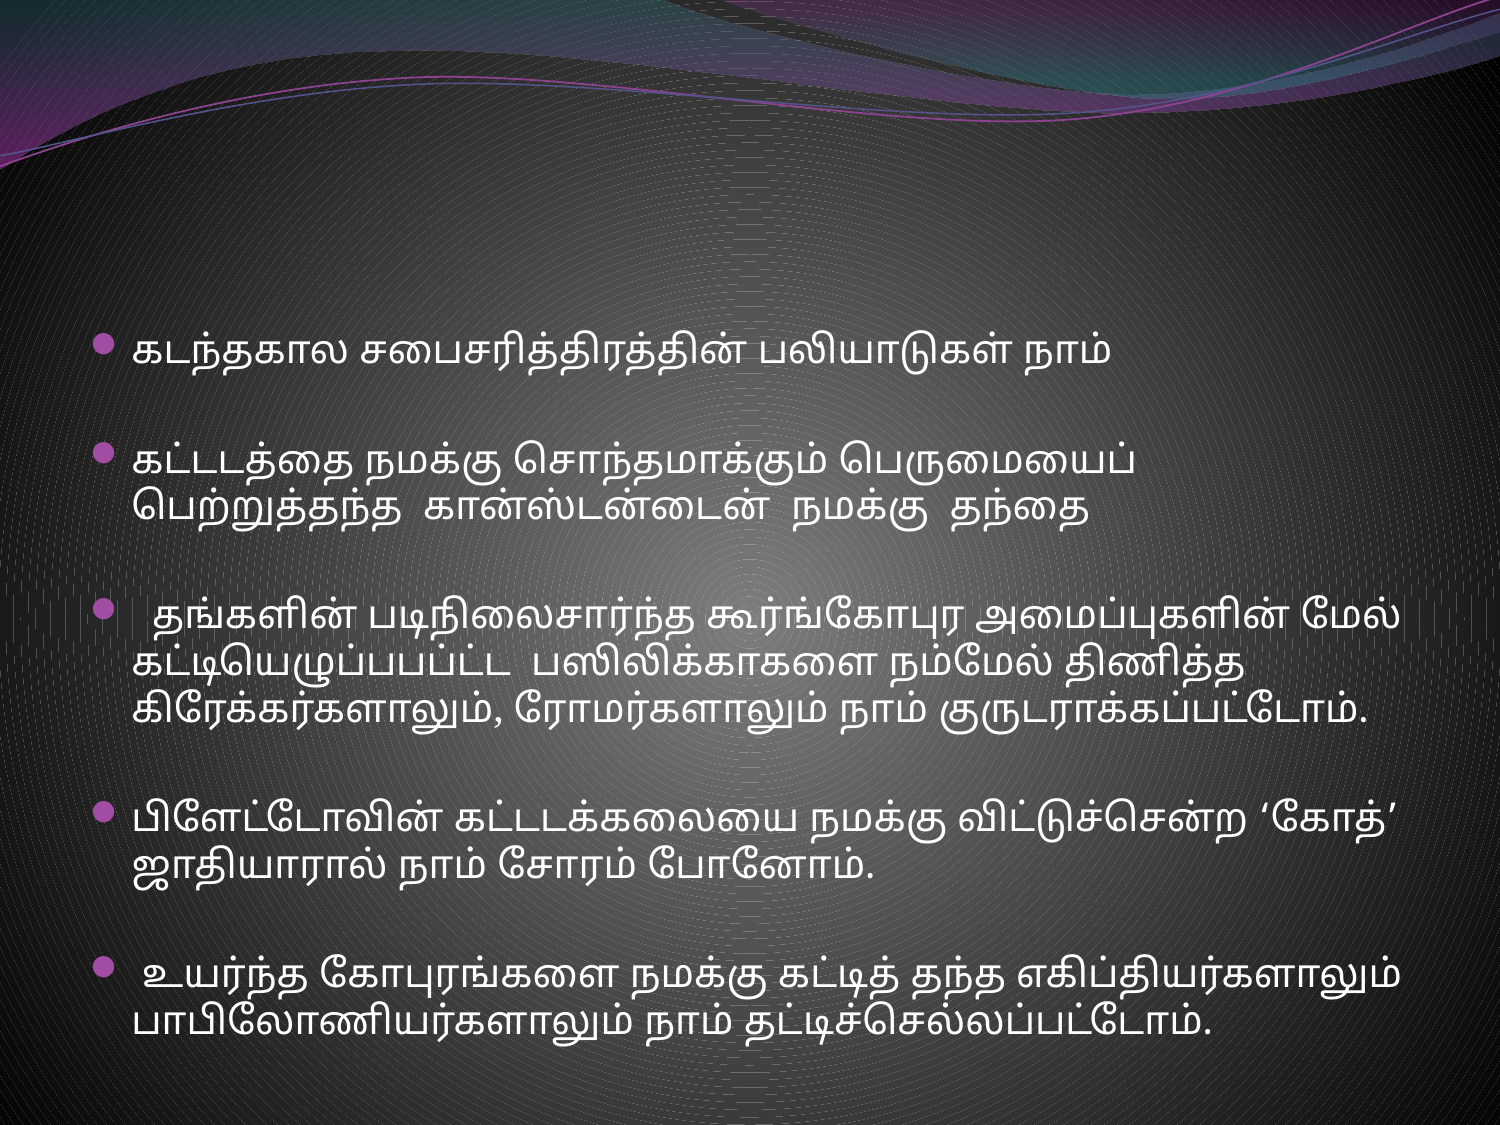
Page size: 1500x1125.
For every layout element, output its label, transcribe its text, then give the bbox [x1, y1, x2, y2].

list கடந்தகால சபைசரித்திரத்தின் பலியாடுகள் நாம் கட்டடத்தை நமக்கு சொந்தமாக்கும் பெருமையைப் பெற்றுத்தந்த கான்ஸ்டன்டைன் நமக்கு தந்தை தங்களின் படிநிலைசார்ந்த கூர்ங்கோபுர அமைப்புகளின் மேல் கட்டியெழுப்பபப்ட்ட பஸிலிக்காகளை நம்மேல் திணித்த கிரேக்கர்களாலும், ரோமர்களாலும் நாம் குருடராக்கப்பட்டோம். பிளேட்டோவின் கட்டடக்கலையை நமக்கு விட்டுச்சென்ற ‘கோத்’ ஜாதியாரால் நாம் சோரம் போனோம். உயர்ந்த கோபுரங்களை நமக்கு கட்டித் தந்த எகிப்தியர்களாலும் பாபிலோணியர்களாலும் நாம் தட்டிச்செல்லப்பட்டோம். [75, 317, 1425, 1125]
